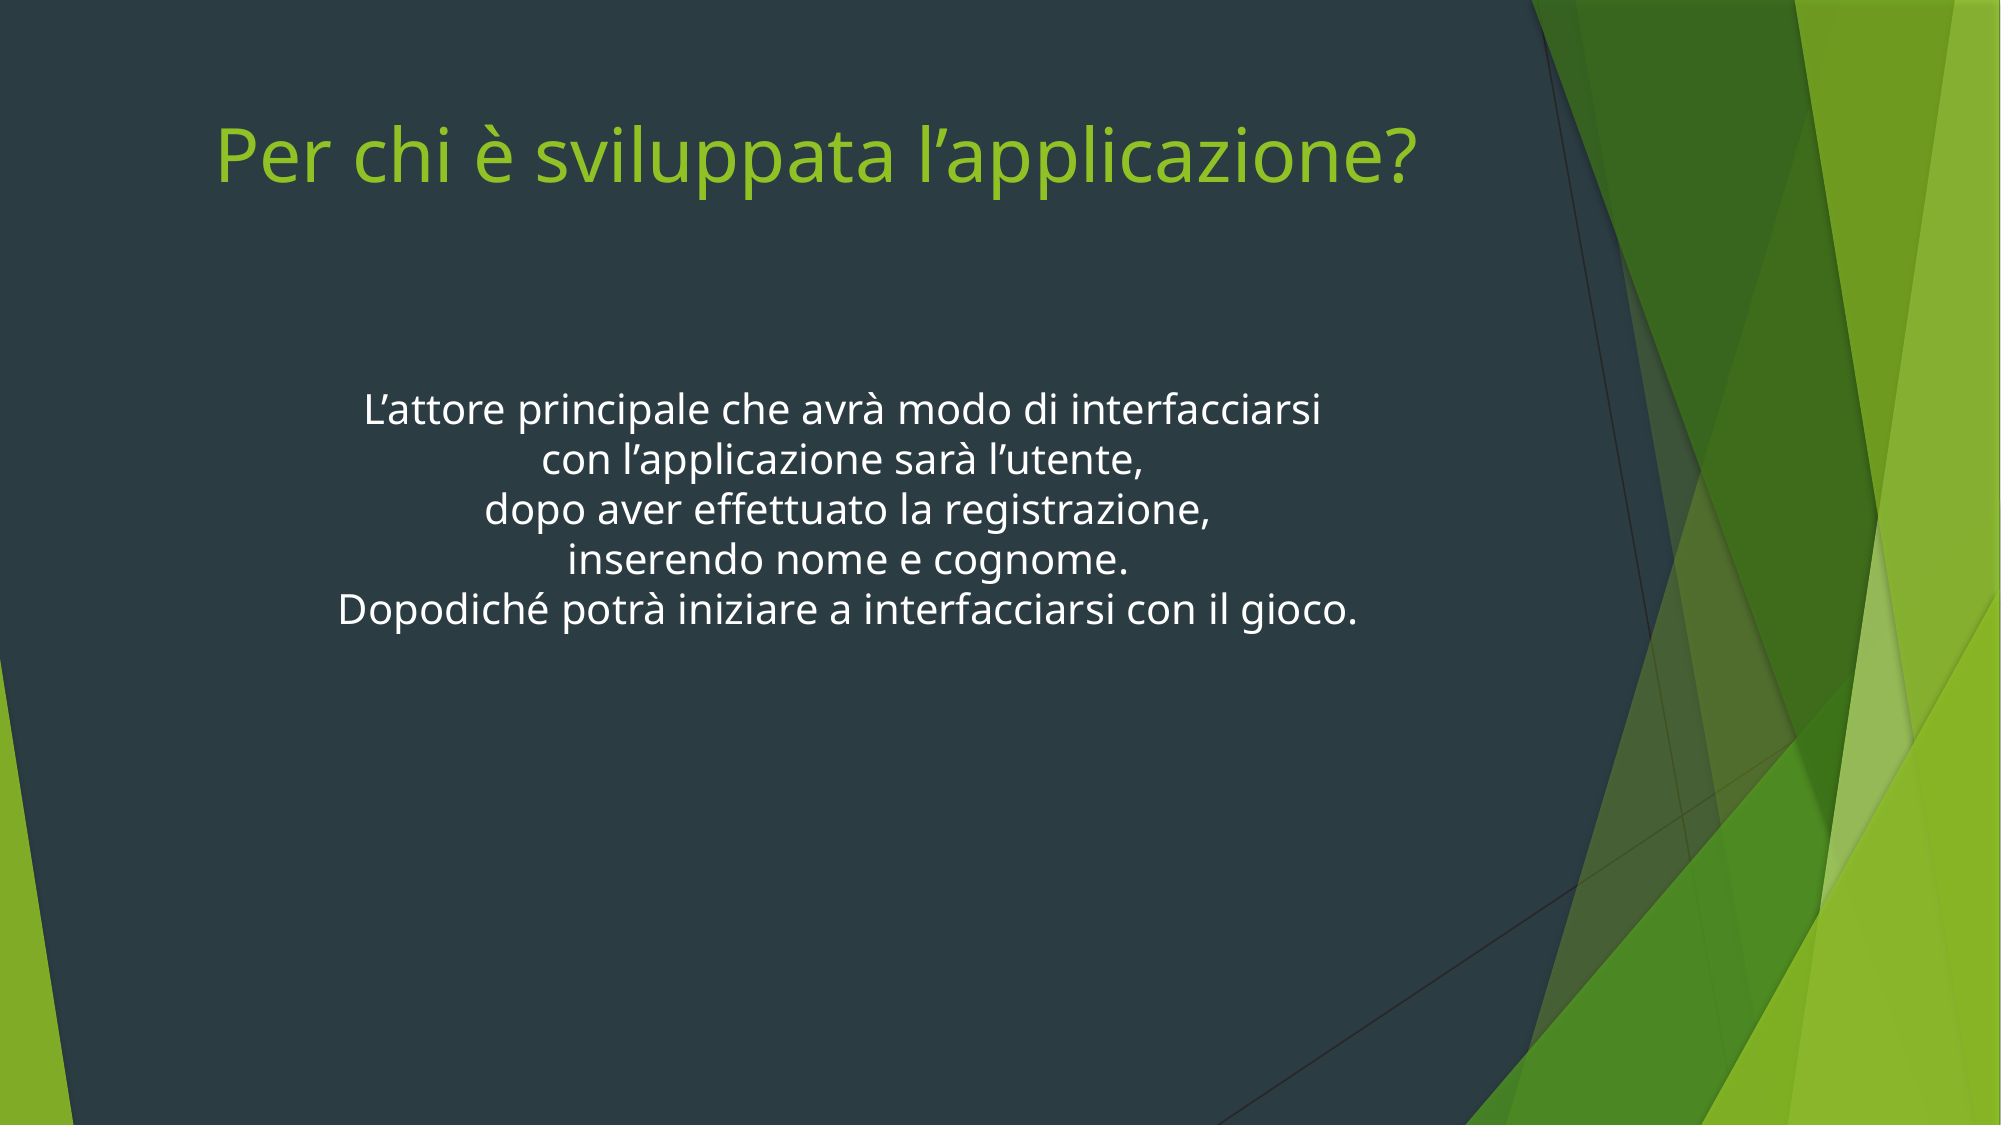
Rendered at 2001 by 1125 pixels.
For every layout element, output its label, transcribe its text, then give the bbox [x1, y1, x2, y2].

title Per chi è sviluppata l’applicazione? [111, 99, 1522, 317]
text_box L’attore principale che avrà modo di interfacciarsi con l’applicazione sarà l’utente, dopo aver effettuato la registrazione, inserendo nome e cognome. Dopodiché potrà iniziare a interfacciarsi con il gioco. [322, 375, 1375, 641]
